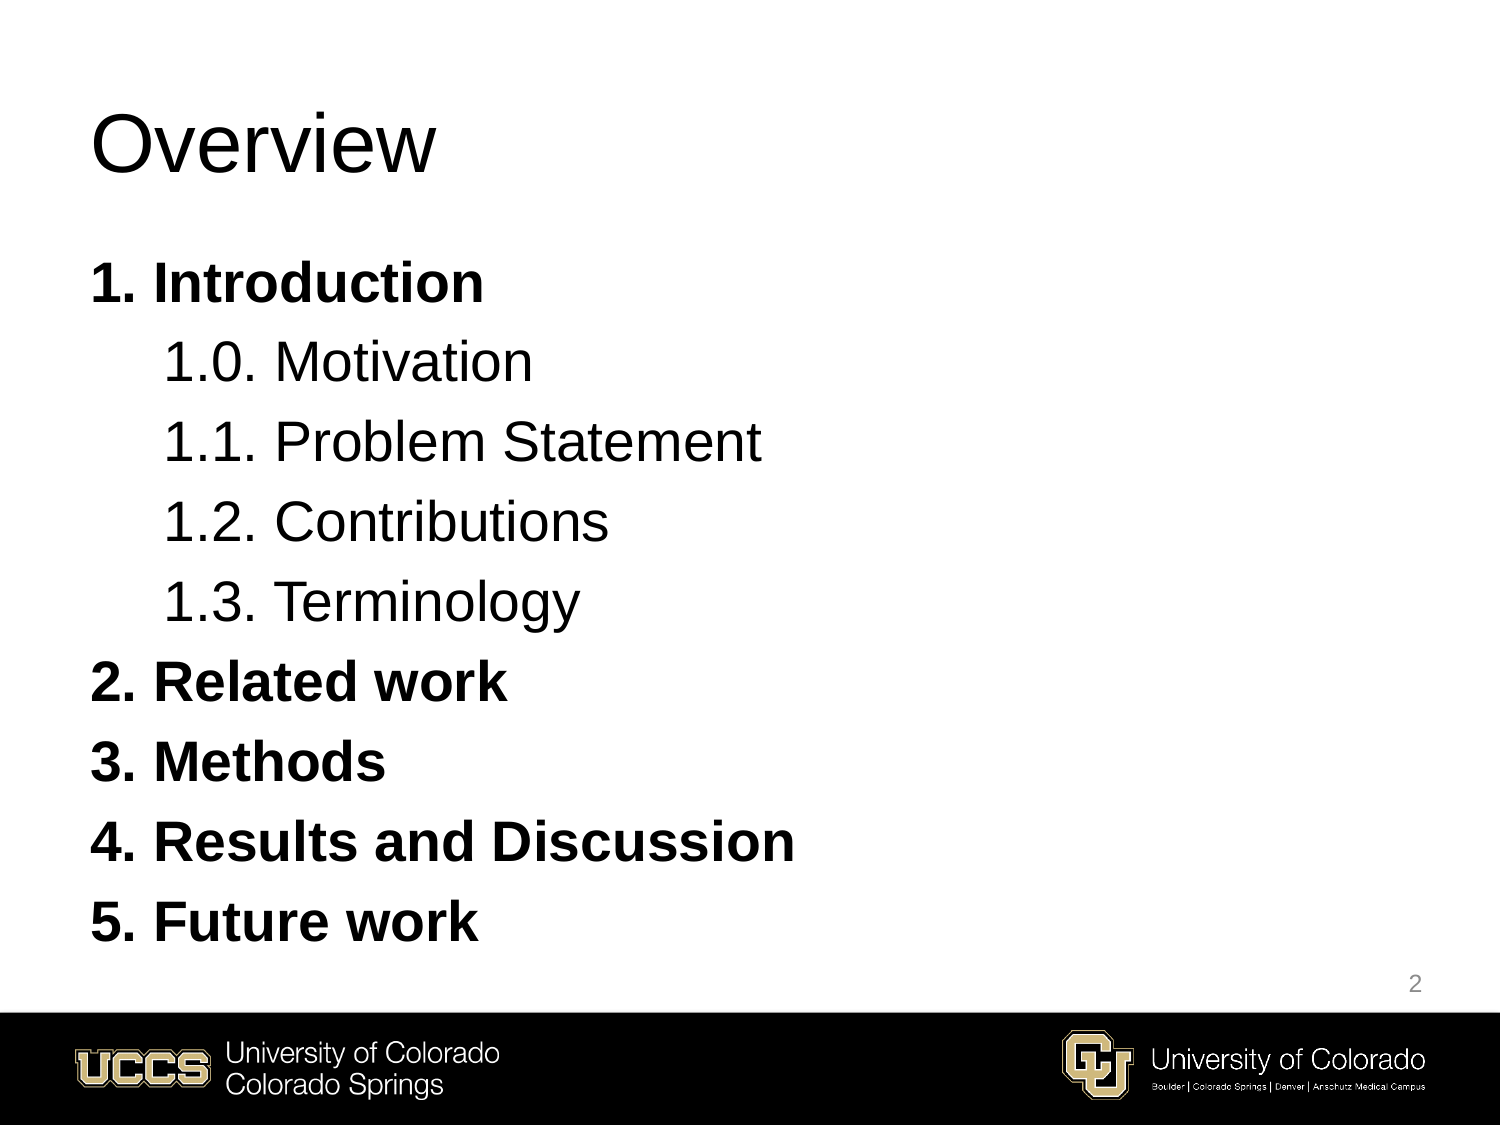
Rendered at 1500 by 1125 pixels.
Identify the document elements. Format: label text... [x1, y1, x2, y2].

list 1. Introduction 1.0. Motivation 1.1. Problem Statement 1.2. Contributions 1.3. Terminology 2. Related work 3. Methods 4. Results and Discussion 5. Future work [75, 237, 1425, 963]
picture [1062, 1030, 1425, 1100]
title Overview [75, 45, 1425, 233]
picture [75, 1041, 499, 1100]
slide_number 2 [1087, 952, 1438, 1013]
